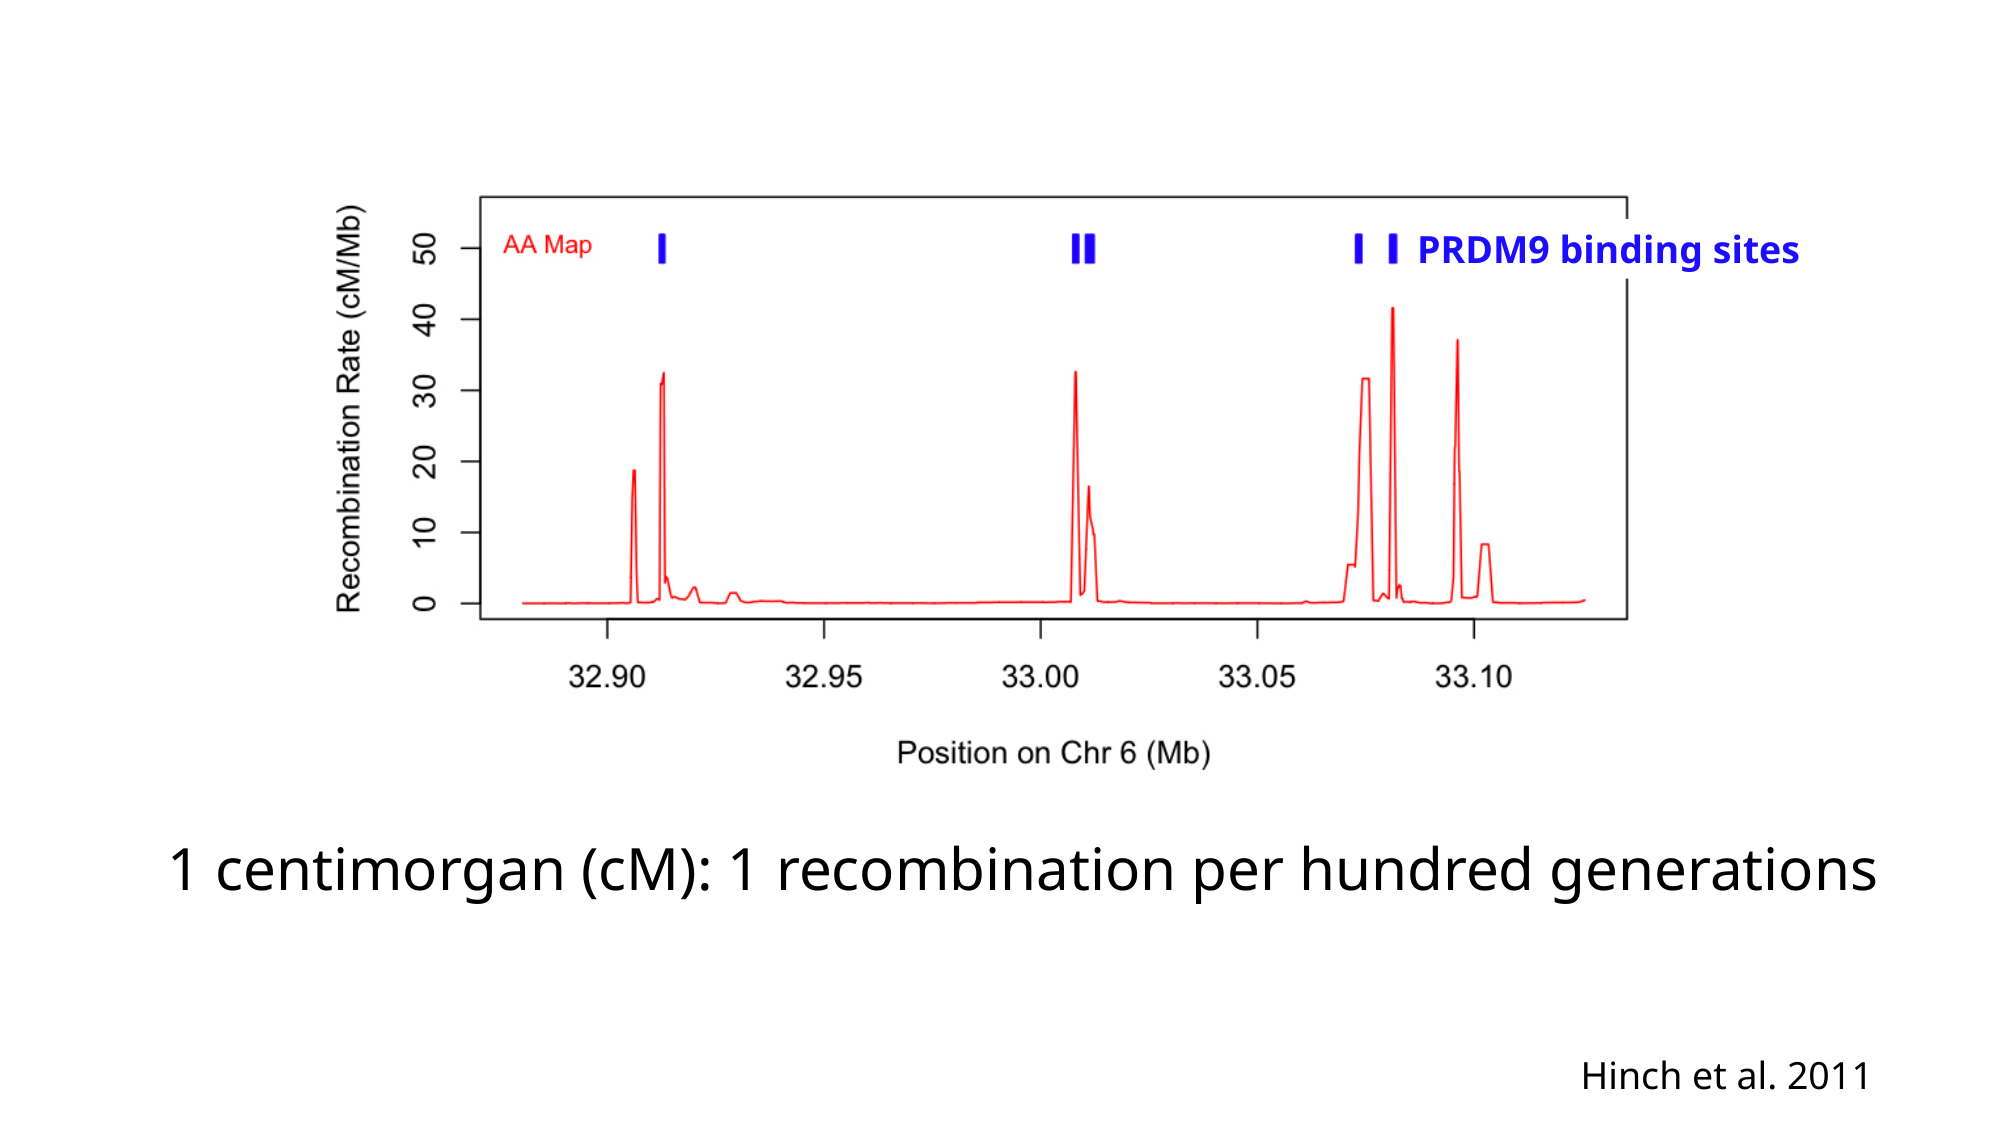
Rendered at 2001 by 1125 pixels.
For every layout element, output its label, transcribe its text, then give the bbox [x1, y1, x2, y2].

text_box Hinch et al. 2011 [1565, 1044, 1889, 1105]
text_box 1 centimorgan (cM): 1 recombination per hundred generations [152, 824, 1893, 910]
text_box PRDM9 binding sites [1674, 218, 1816, 279]
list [326, 167, 1674, 777]
